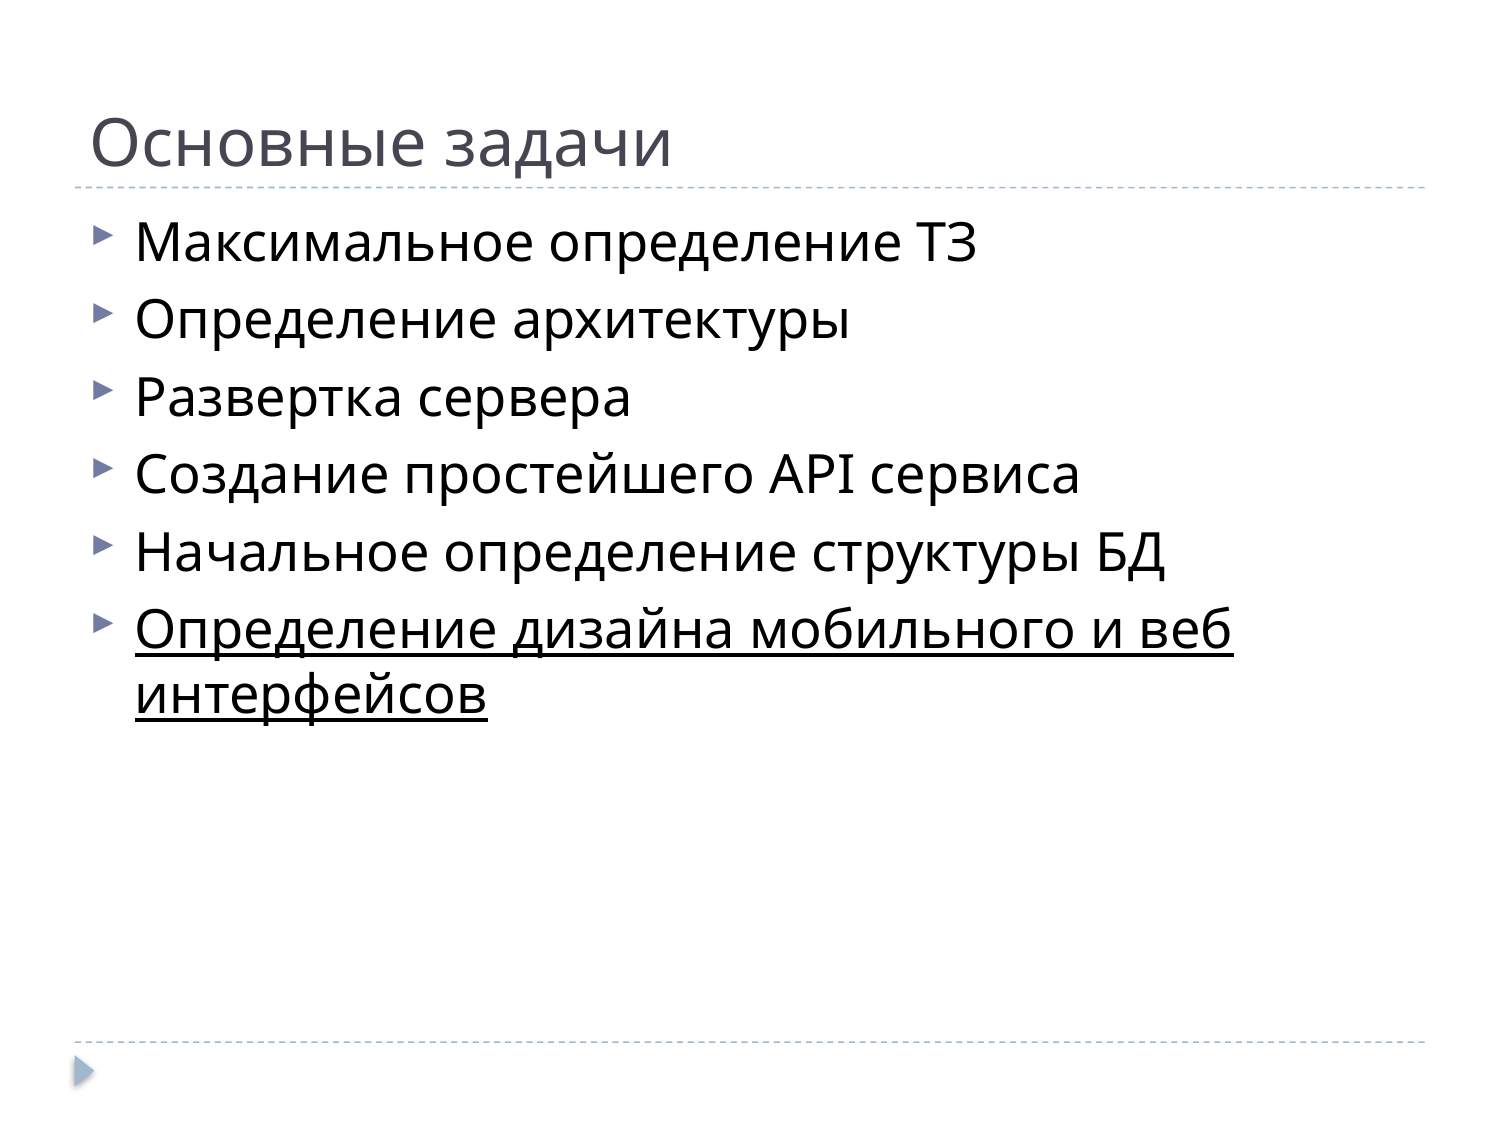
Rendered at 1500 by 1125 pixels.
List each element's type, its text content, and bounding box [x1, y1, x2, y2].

title Основные задачи [75, 24, 1425, 188]
list Максимальное определение ТЗ Определение архитектуры Развертка сервера Создание простейшего API сервиса Начальное определение структуры БД Определение дизайна мобильного и веб интерфейсов [75, 200, 1425, 1010]
